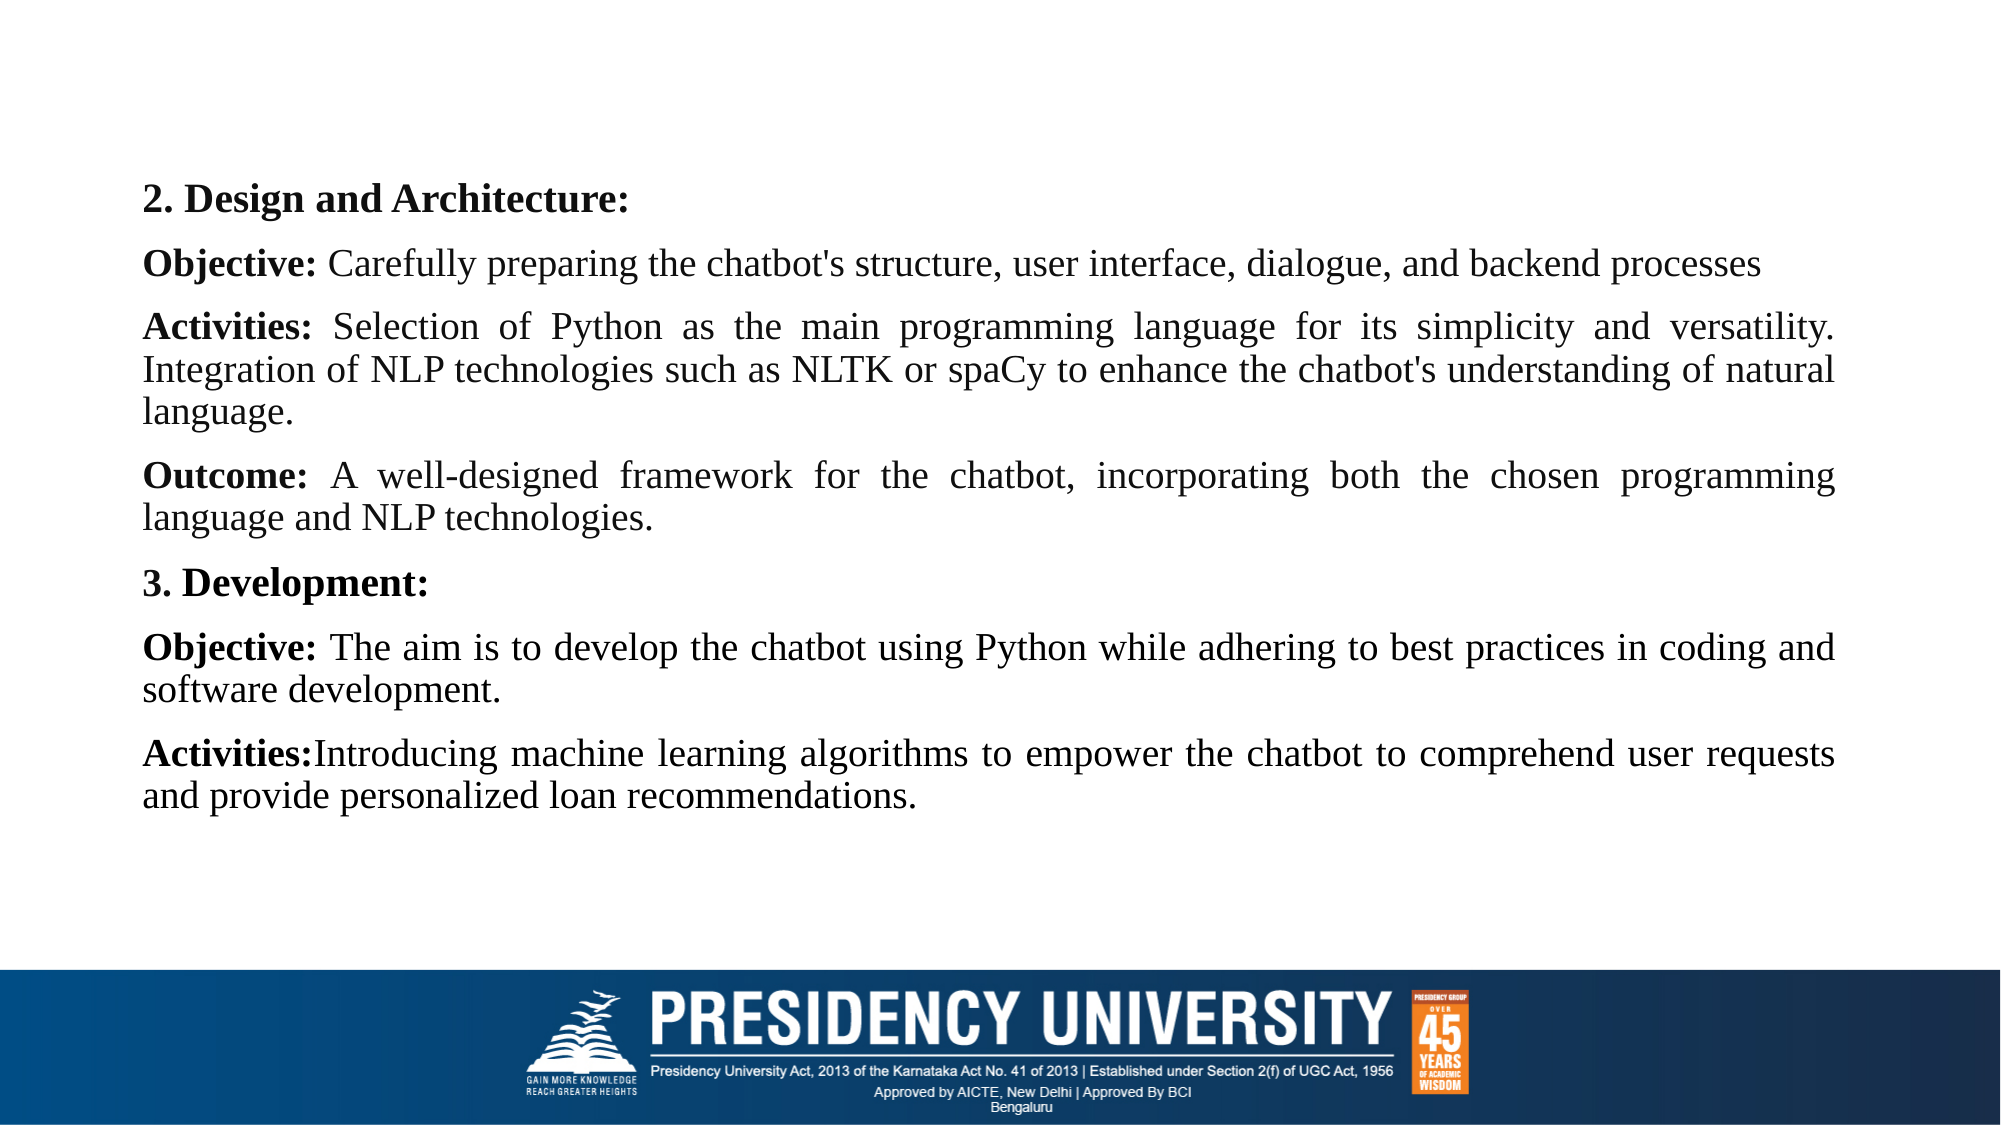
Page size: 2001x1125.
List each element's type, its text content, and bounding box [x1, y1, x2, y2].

picture [0, 0, 2001, 1125]
list 2. Design and Architecture: Objective: Carefully preparing the chatbot's structure, user interface, dialogue, and backend processes Activities: Selection of Python as the main programming language for its simplicity and versatility. Integration of NLP technologies such as NLTK or spaCy to enhance the chatbot's understanding of natural language. Outcome: A well-designed framework for the chatbot, incorporating both the chosen programming language and NLP technologies. 3. Development: Objective: The aim is to develop the chatbot using Python while adhering to best practices in coding and software development. Activities:Introducing machine learning algorithms to empower the chatbot to comprehend user requests and provide personalized loan recommendations. [127, 168, 1853, 883]
title [137, 59, 1863, 278]
